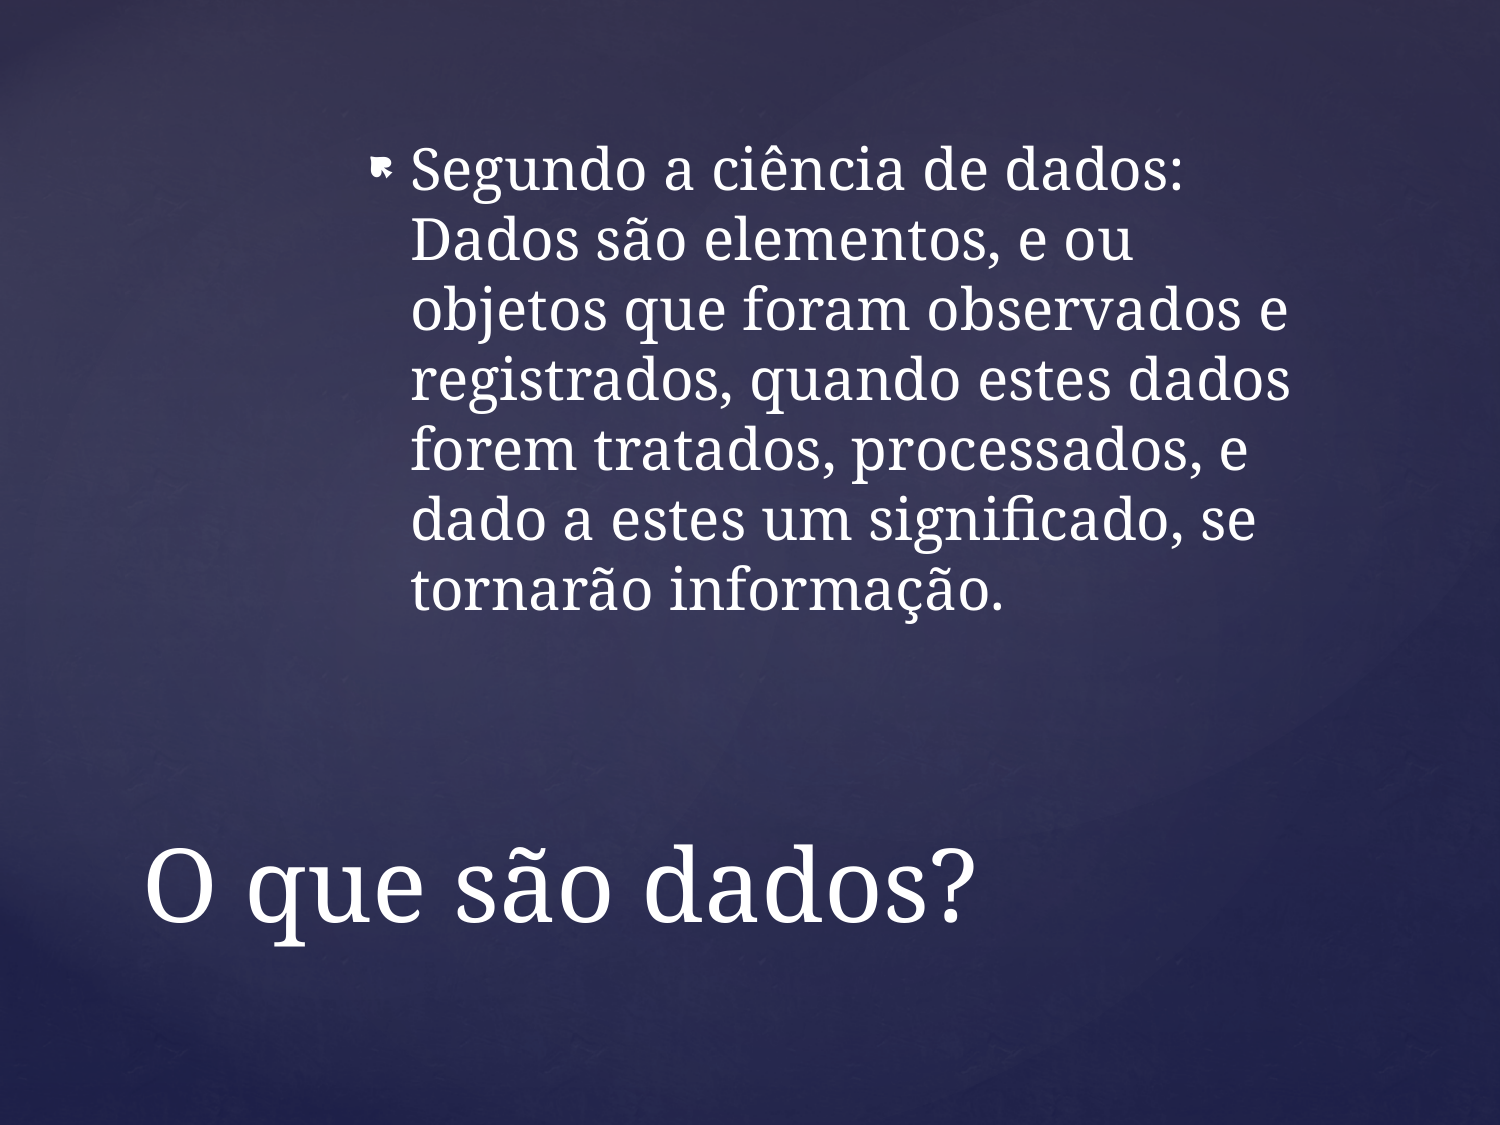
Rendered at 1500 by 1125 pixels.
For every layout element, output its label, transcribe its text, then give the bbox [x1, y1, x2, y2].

list Segundo a ciência de dados: Dados são elementos, e ou objetos que foram observados e registrados, quando estes dados forem tratados, processados, e dado a estes um significado, se tornarão informação. [350, 112, 1350, 713]
title O que são dados? [127, 800, 1365, 950]
